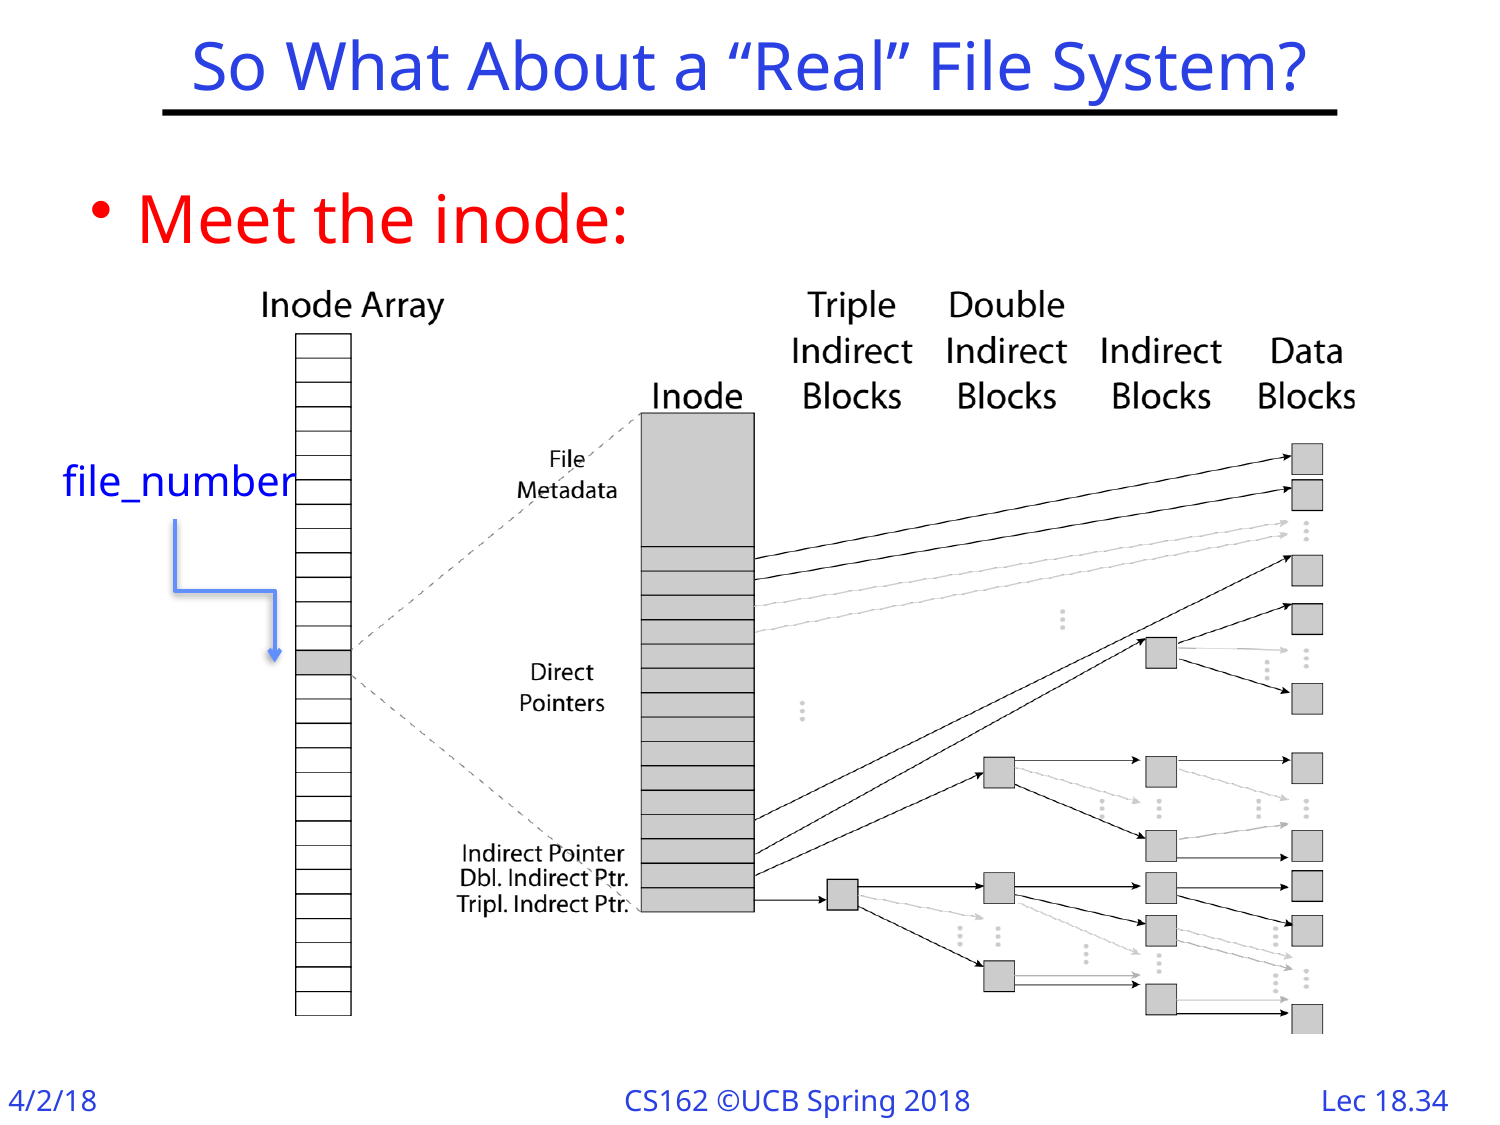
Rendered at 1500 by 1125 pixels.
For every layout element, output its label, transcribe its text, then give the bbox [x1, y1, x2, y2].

title So What About a “Real” File System? [162, 24, 1338, 113]
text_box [62, 447, 298, 663]
list Meet the inode: [75, 178, 1425, 305]
picture [127, 285, 1488, 1034]
